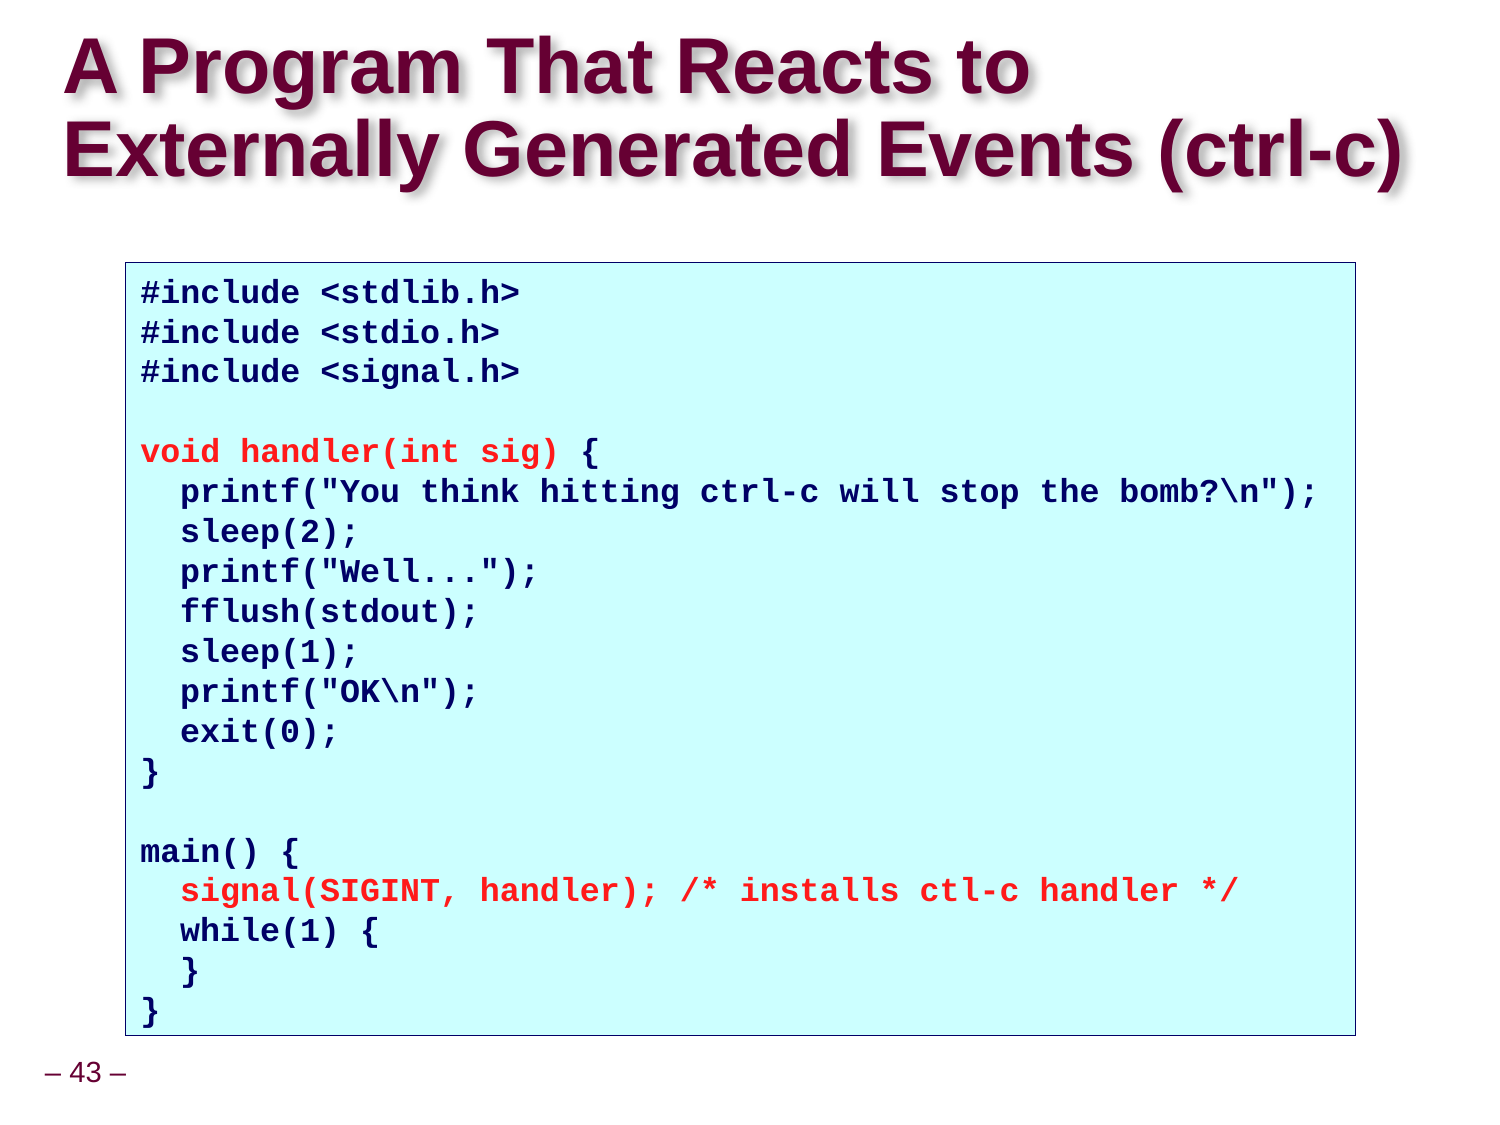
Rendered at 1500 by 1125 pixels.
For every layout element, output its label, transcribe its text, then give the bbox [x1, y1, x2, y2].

text_box #include <stdlib.h> #include <stdio.h> #include <signal.h> void handler(int sig) { printf("You think hitting ctrl-c will stop the bomb?\n"); sleep(2); printf("Well..."); fflush(stdout); sleep(1); printf("OK\n"); exit(0); } main() { signal(SIGINT, handler); /* installs ctl-c handler */ while(1) { } } [125, 262, 1356, 1036]
title A Program That Reacts to Externally Generated Events (ctrl-c) [62, 20, 1438, 201]
